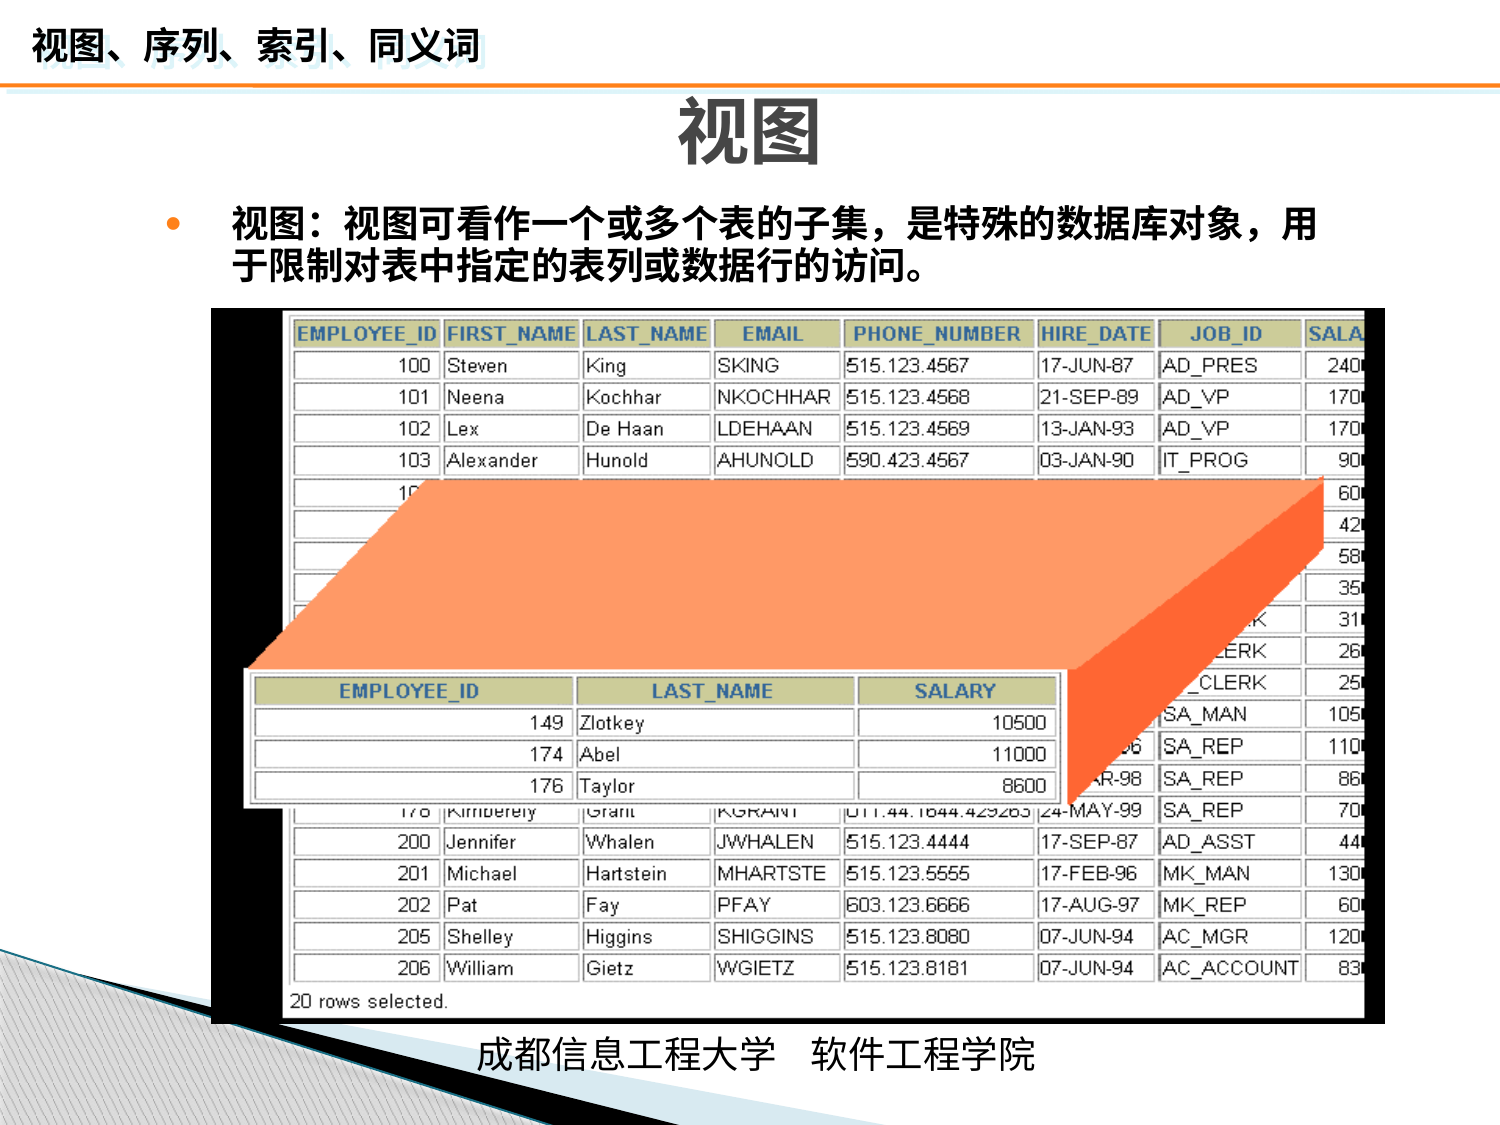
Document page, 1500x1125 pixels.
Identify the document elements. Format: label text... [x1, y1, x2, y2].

text_box 视图：视图可看作一个或多个表的子集，是特殊的数据库对象，用于限制对表中指定的表列或数据行的访问。 [149, 195, 1362, 296]
picture [210, 307, 1385, 1024]
title 视图 [75, 77, 1425, 182]
